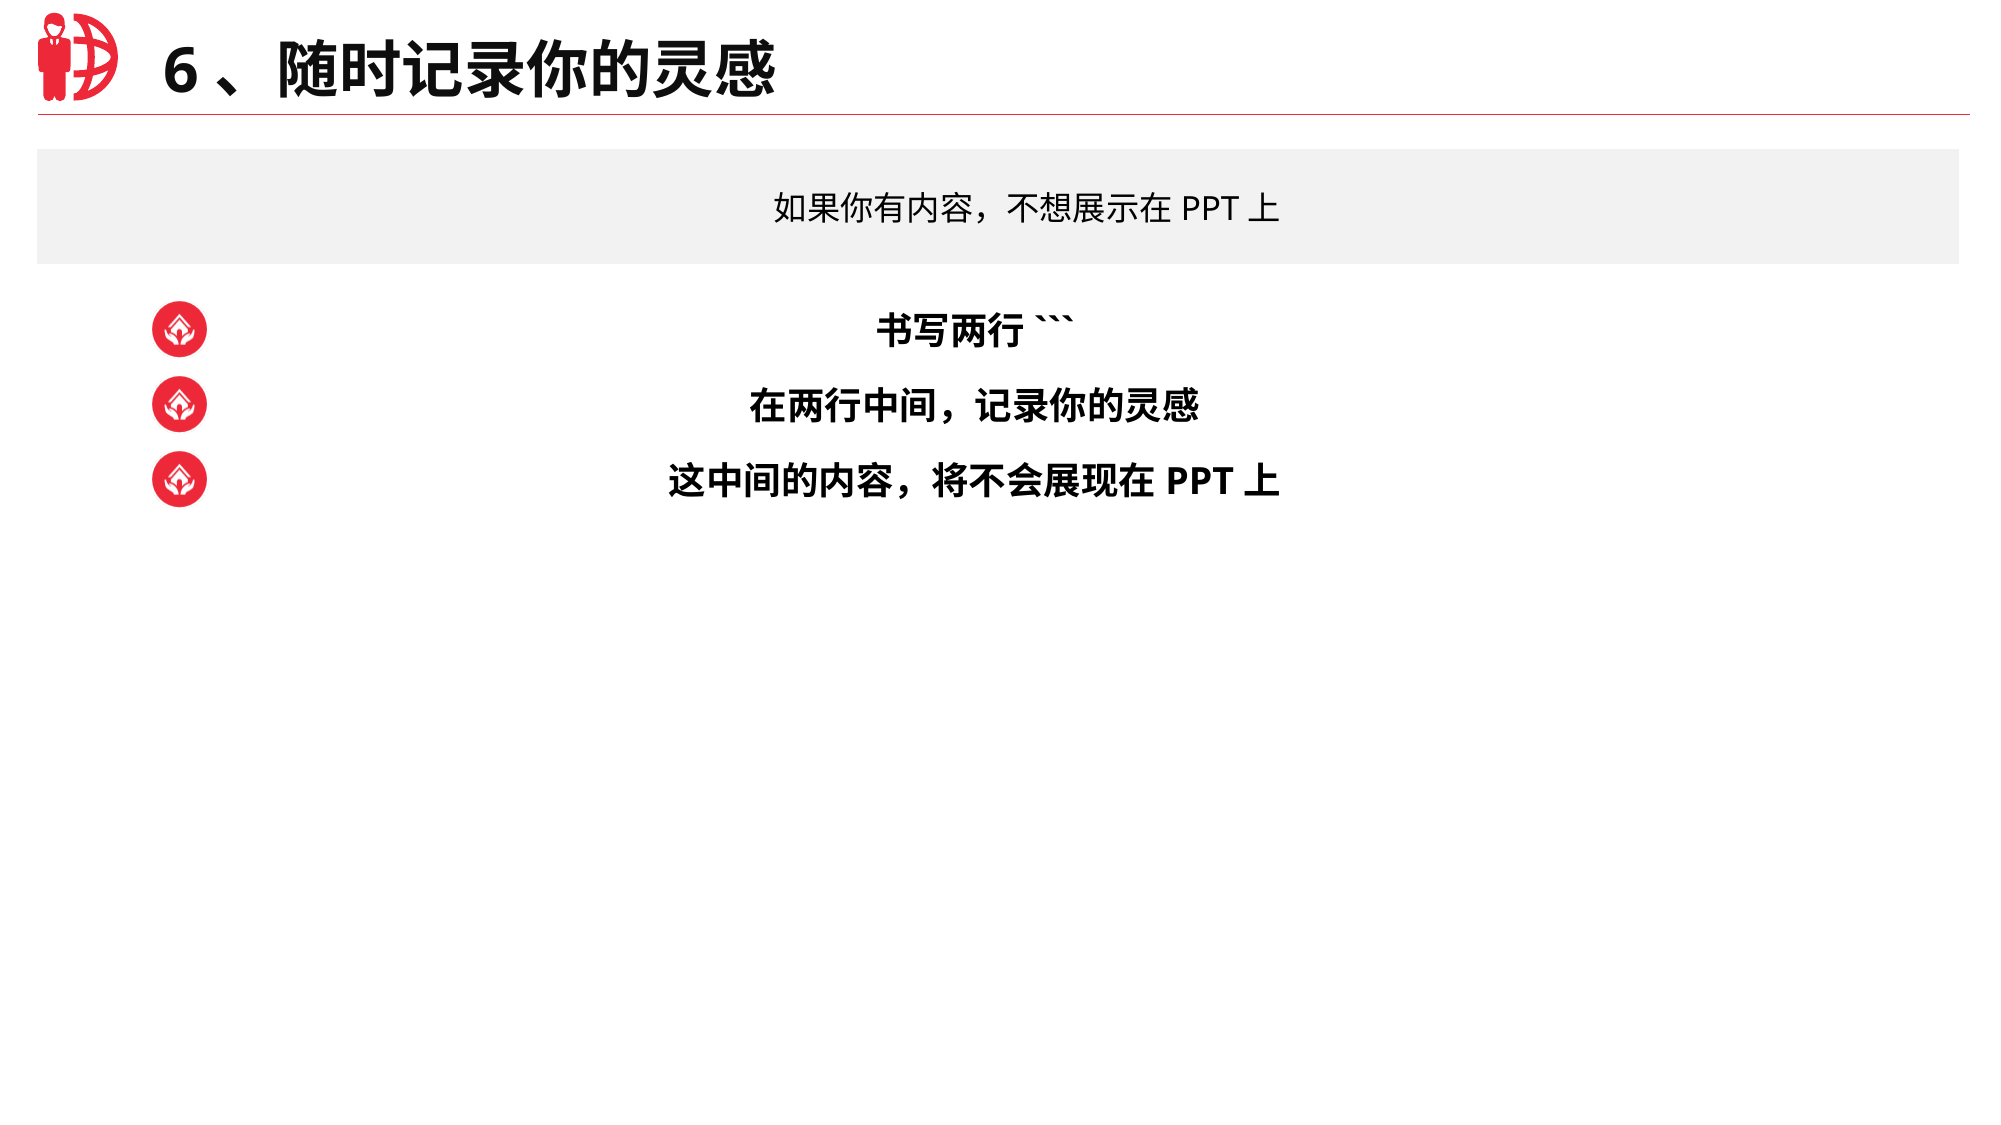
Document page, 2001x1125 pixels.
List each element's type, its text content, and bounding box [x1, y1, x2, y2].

picture [149, 374, 210, 435]
text_box 这中间的内容，将不会展现在PPT上 [654, 449, 1296, 510]
picture [37, 149, 1959, 264]
text_box 在两行中间，记录你的灵感 [735, 374, 1215, 435]
picture [149, 299, 210, 360]
text_box 书写两行``` [860, 299, 1090, 360]
picture [149, 449, 210, 510]
title 6、随时记录你的灵感 [148, 0, 1819, 145]
